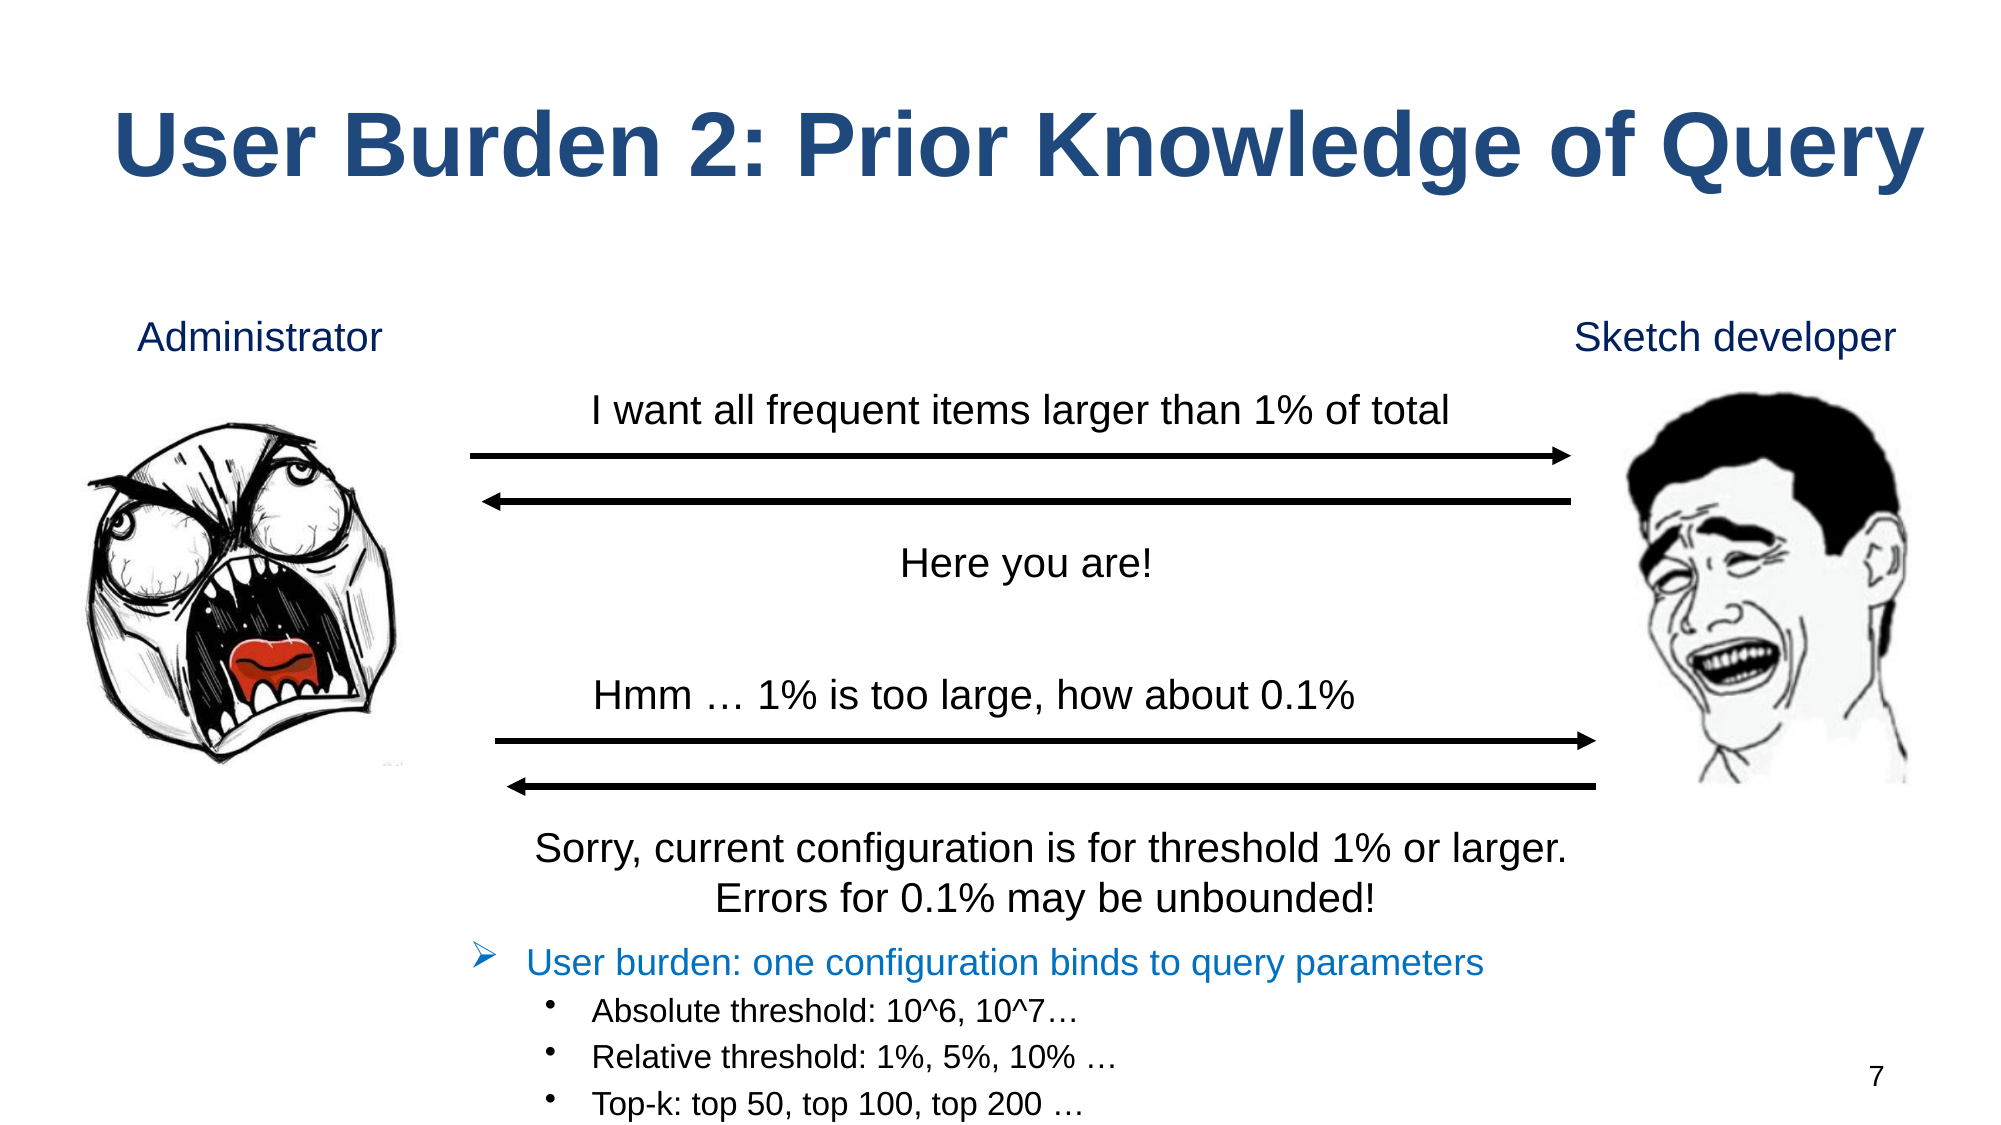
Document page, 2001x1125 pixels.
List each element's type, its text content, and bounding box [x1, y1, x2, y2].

text_box Sketch developer [1559, 302, 2000, 368]
text_box Here you are! [455, 528, 1598, 594]
slide_number 7 [1433, 1050, 1900, 1103]
text_box Administrator [115, 302, 405, 368]
text_box Sorry, current configuration is for threshold 1% or larger. Errors for 0.1% may be unbounded! [480, 813, 1623, 929]
picture [1616, 389, 1922, 795]
list User burden: one configuration binds to query parameters Absolute threshold: 10^6, 10^7… Relative threshold: 1%, 5%, 10% … Top-k: top 50, top 100, top 200 … [454, 929, 1649, 1023]
text_box User Burden 2: Prior Knowledge of Query [91, 45, 1950, 234]
text_box Hmm … 1% is too large, how about 0.1% [578, 660, 1513, 726]
text_box I want all frequent items larger than 1% of total [553, 375, 1489, 441]
picture [78, 417, 403, 766]
